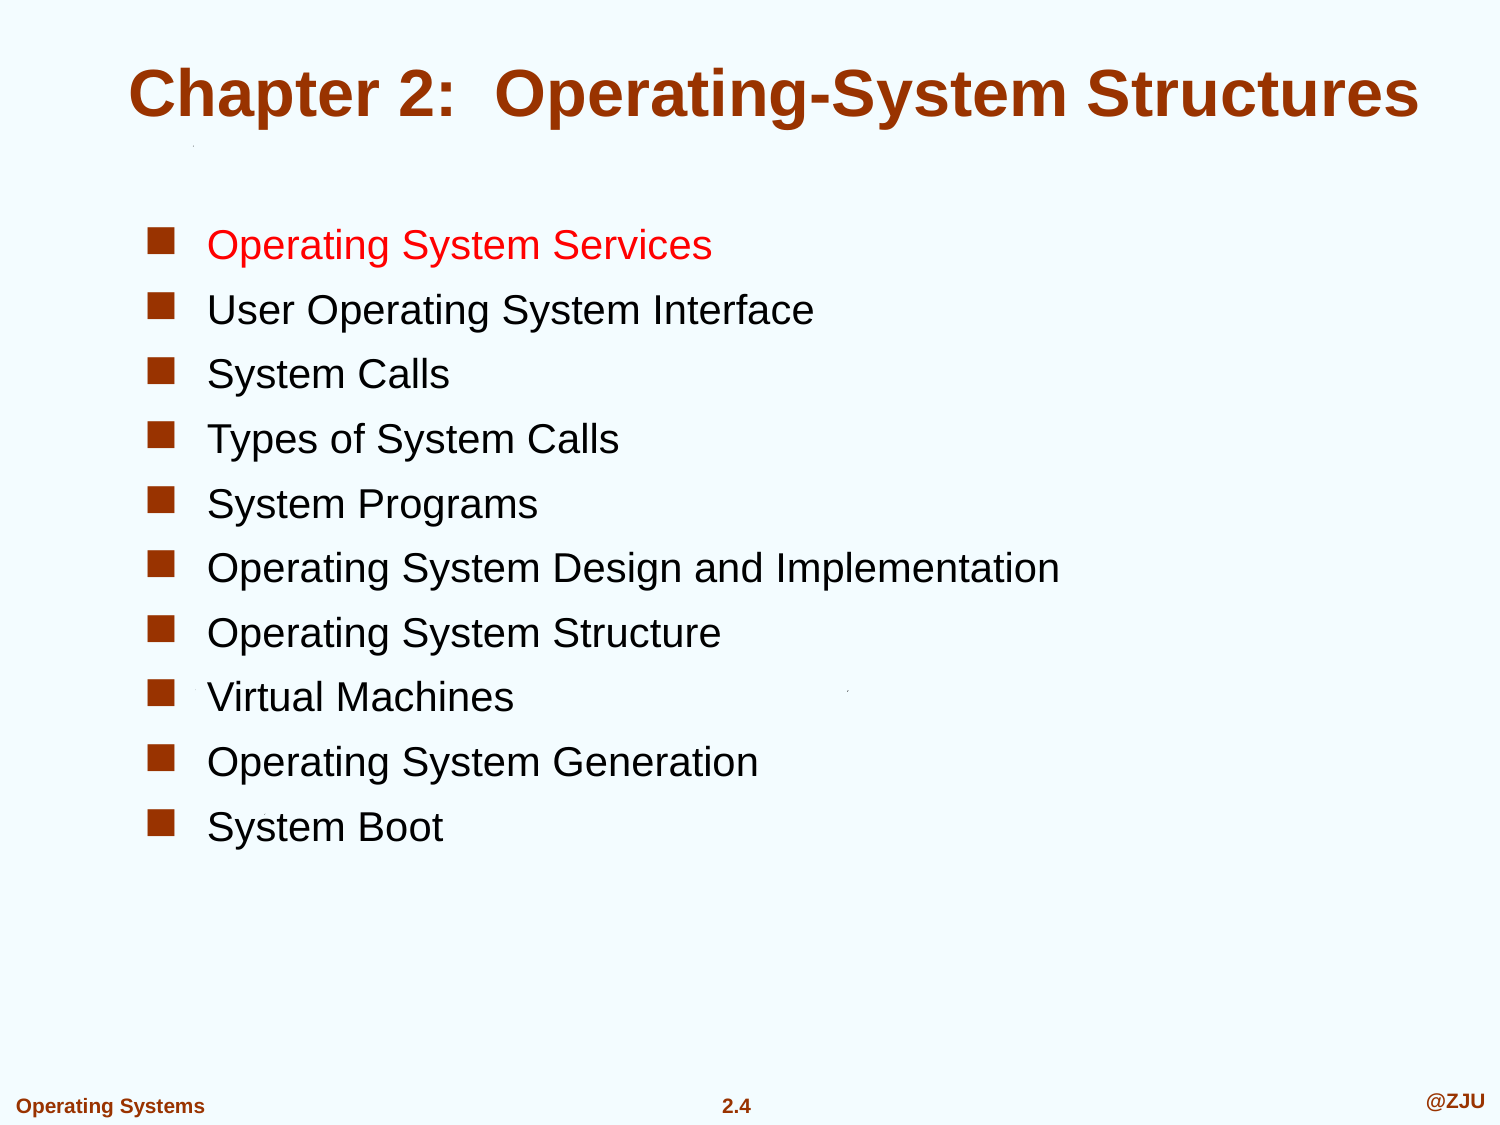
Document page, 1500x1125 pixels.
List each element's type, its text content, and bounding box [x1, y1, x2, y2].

title Chapter 2: Operating-System Structures [112, 37, 1438, 138]
list Operating System Services User Operating System Interface System Calls Types of System Calls System Programs Operating System Design and Implementation Operating System Structure Virtual Machines Operating System Generation System Boot [135, 210, 1342, 946]
